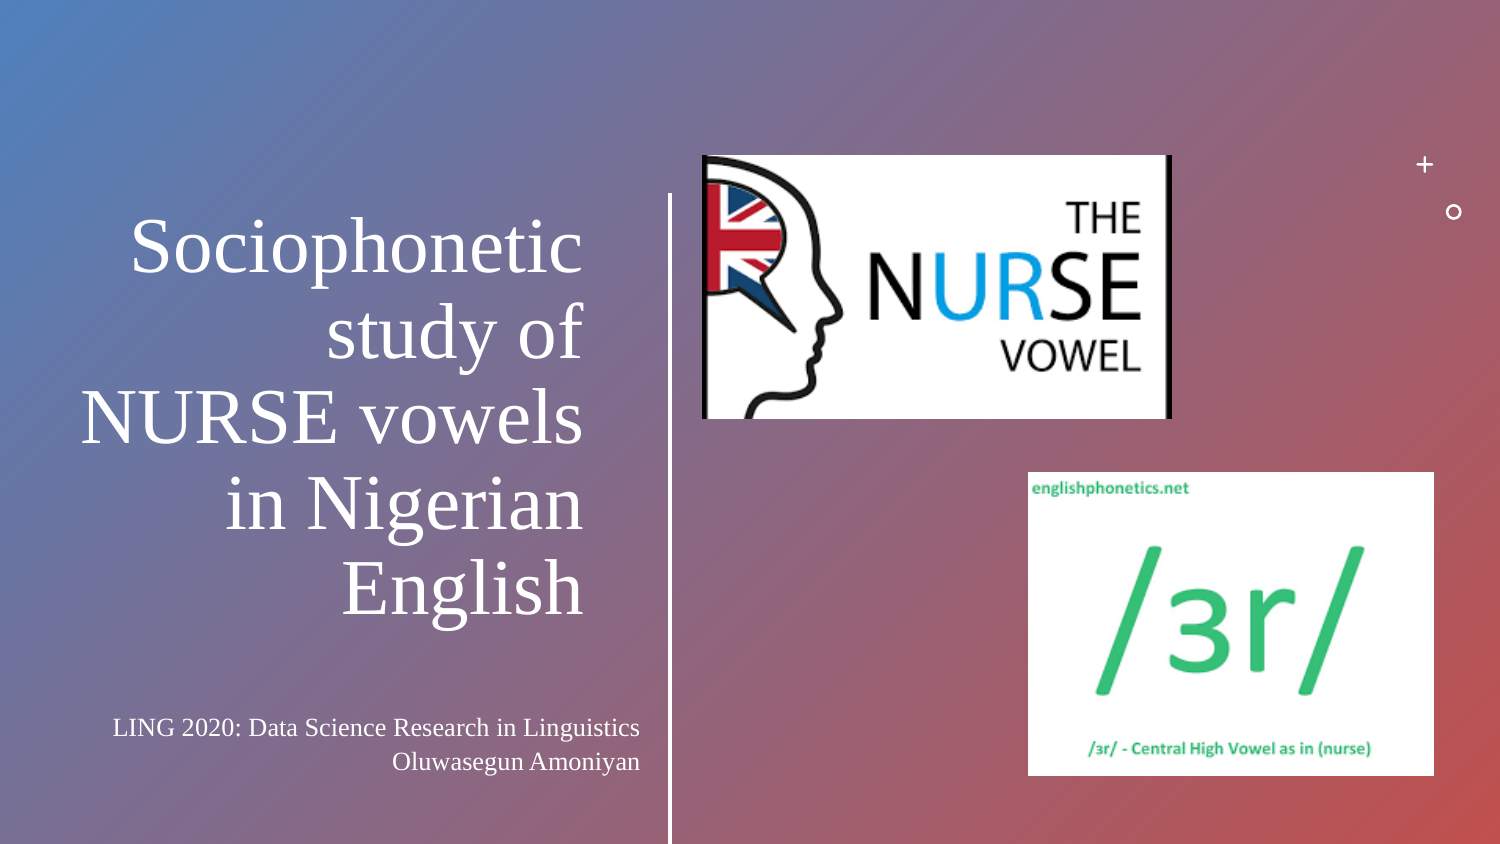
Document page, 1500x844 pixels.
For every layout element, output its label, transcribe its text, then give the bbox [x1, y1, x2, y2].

title Sociophonetic study of NURSE vowels in Nigerian English [56, 196, 600, 643]
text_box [1415, 155, 1462, 221]
text_box [0, 0, 1500, 844]
picture [1028, 472, 1434, 776]
subtitle LING 2020: Data Science Research in Linguistics Oluwasegun Amoniyan [56, 670, 656, 786]
picture [702, 155, 1172, 419]
